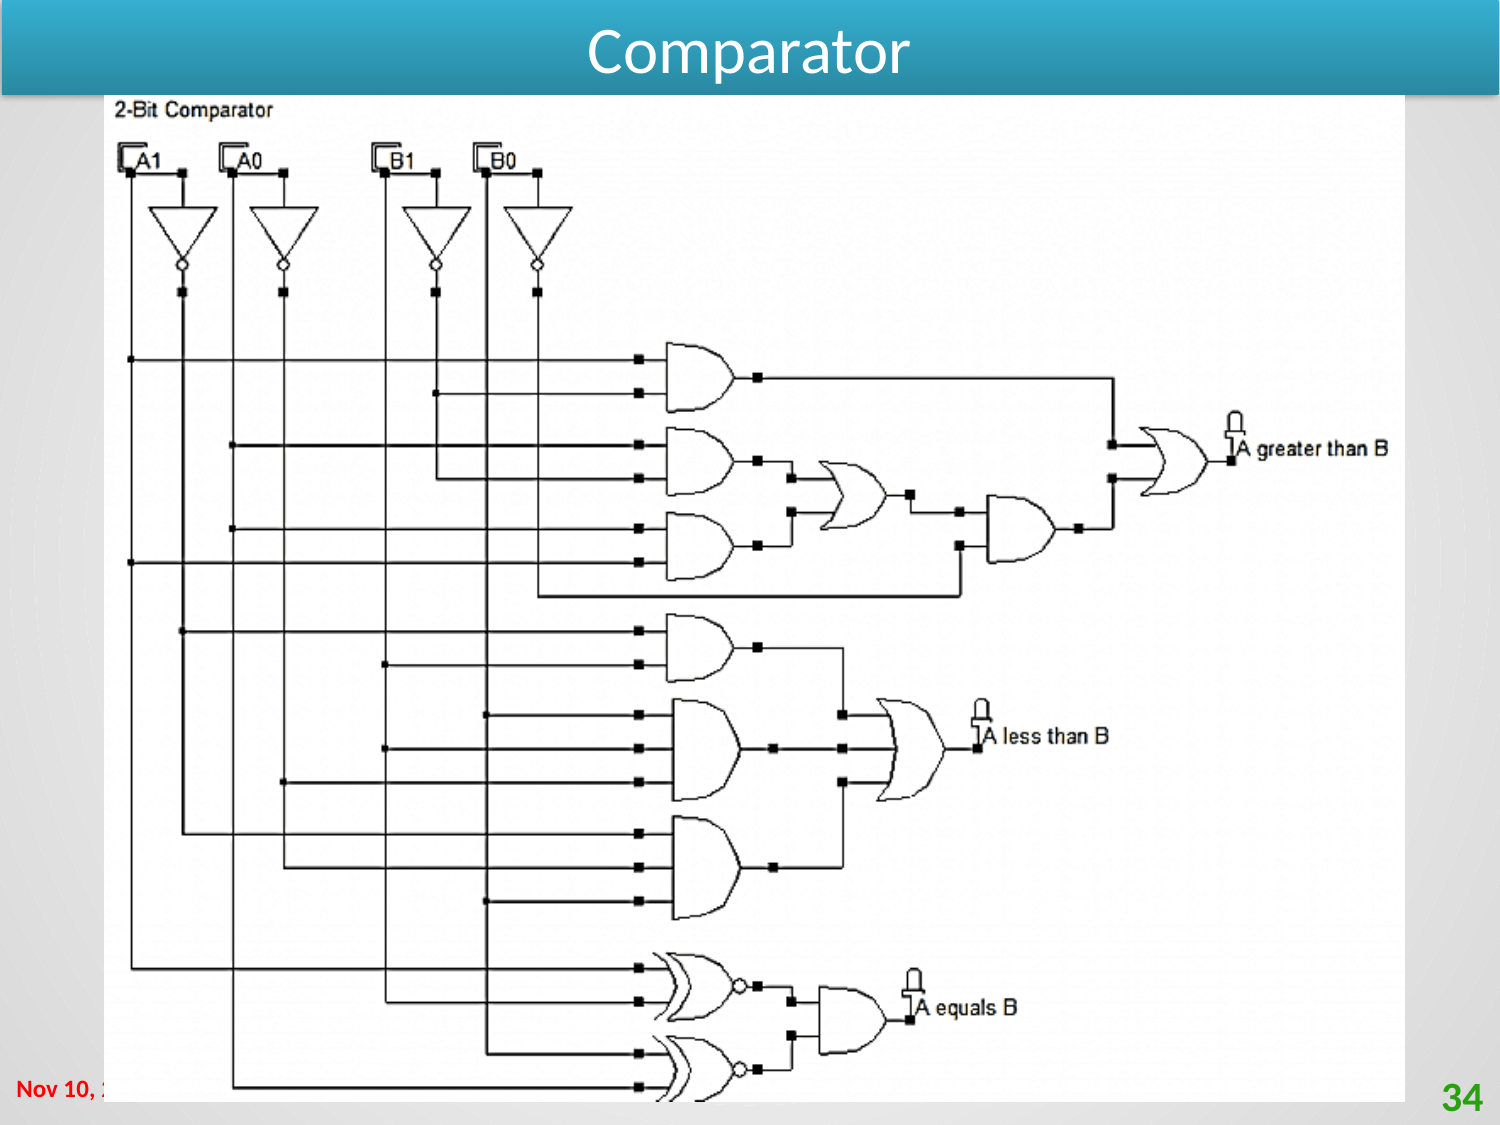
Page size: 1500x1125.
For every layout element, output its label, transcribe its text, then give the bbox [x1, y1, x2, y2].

slide_number 34 [1148, 1065, 1499, 1125]
slide_number 2-Dec-20 [1, 1057, 352, 1118]
picture [104, 95, 1405, 1102]
text_box Comparator [2, 0, 1499, 95]
